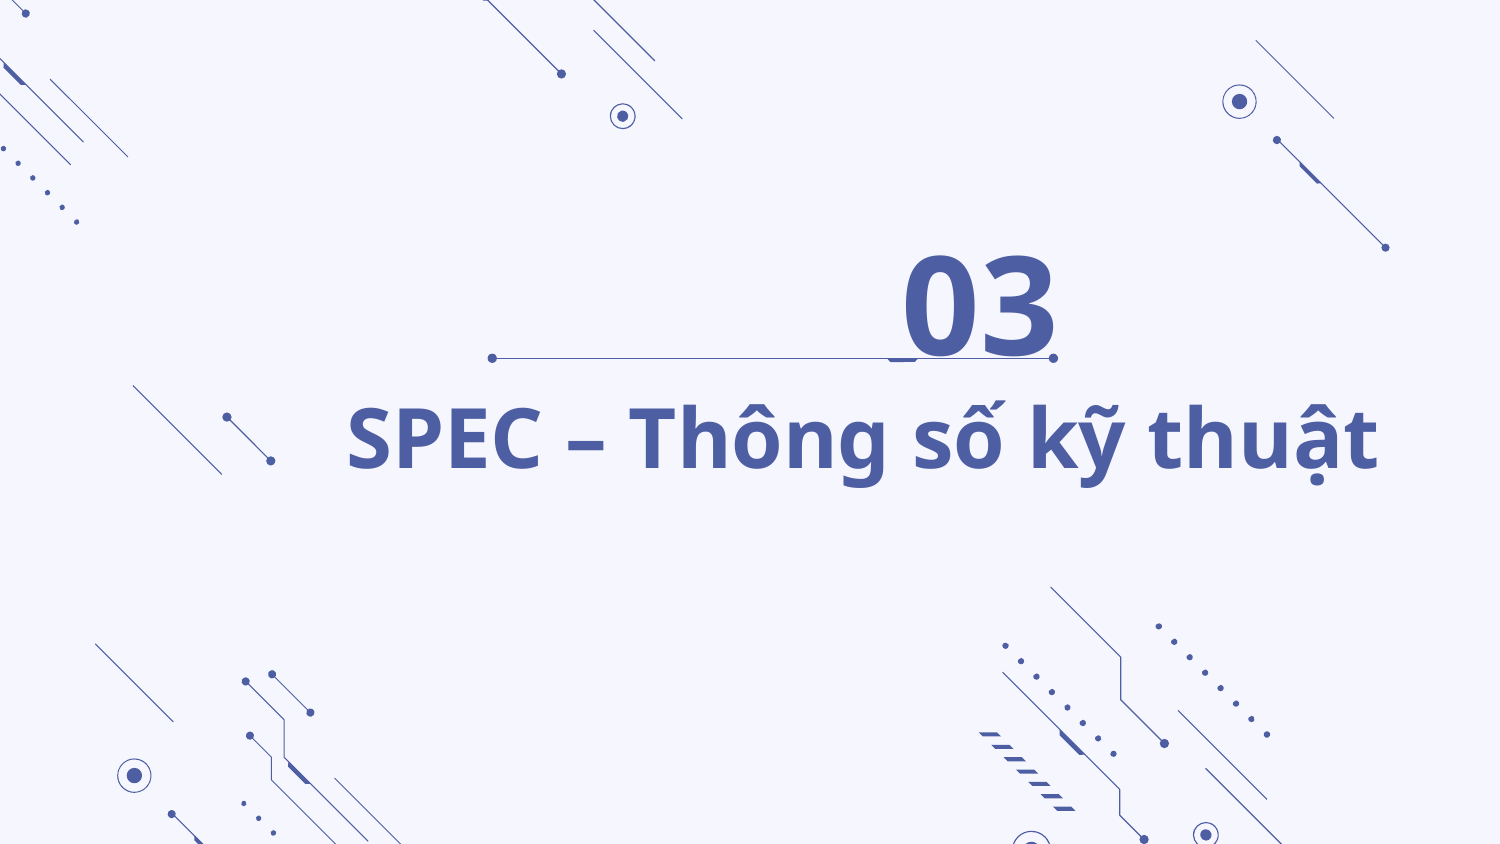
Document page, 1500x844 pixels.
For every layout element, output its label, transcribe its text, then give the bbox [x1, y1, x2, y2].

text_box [132, 384, 276, 476]
title SPEC – Thông số kỹ thuật [331, 385, 1424, 587]
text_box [487, 342, 1059, 375]
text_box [978, 586, 1296, 844]
text_box 03 [887, 217, 1138, 375]
